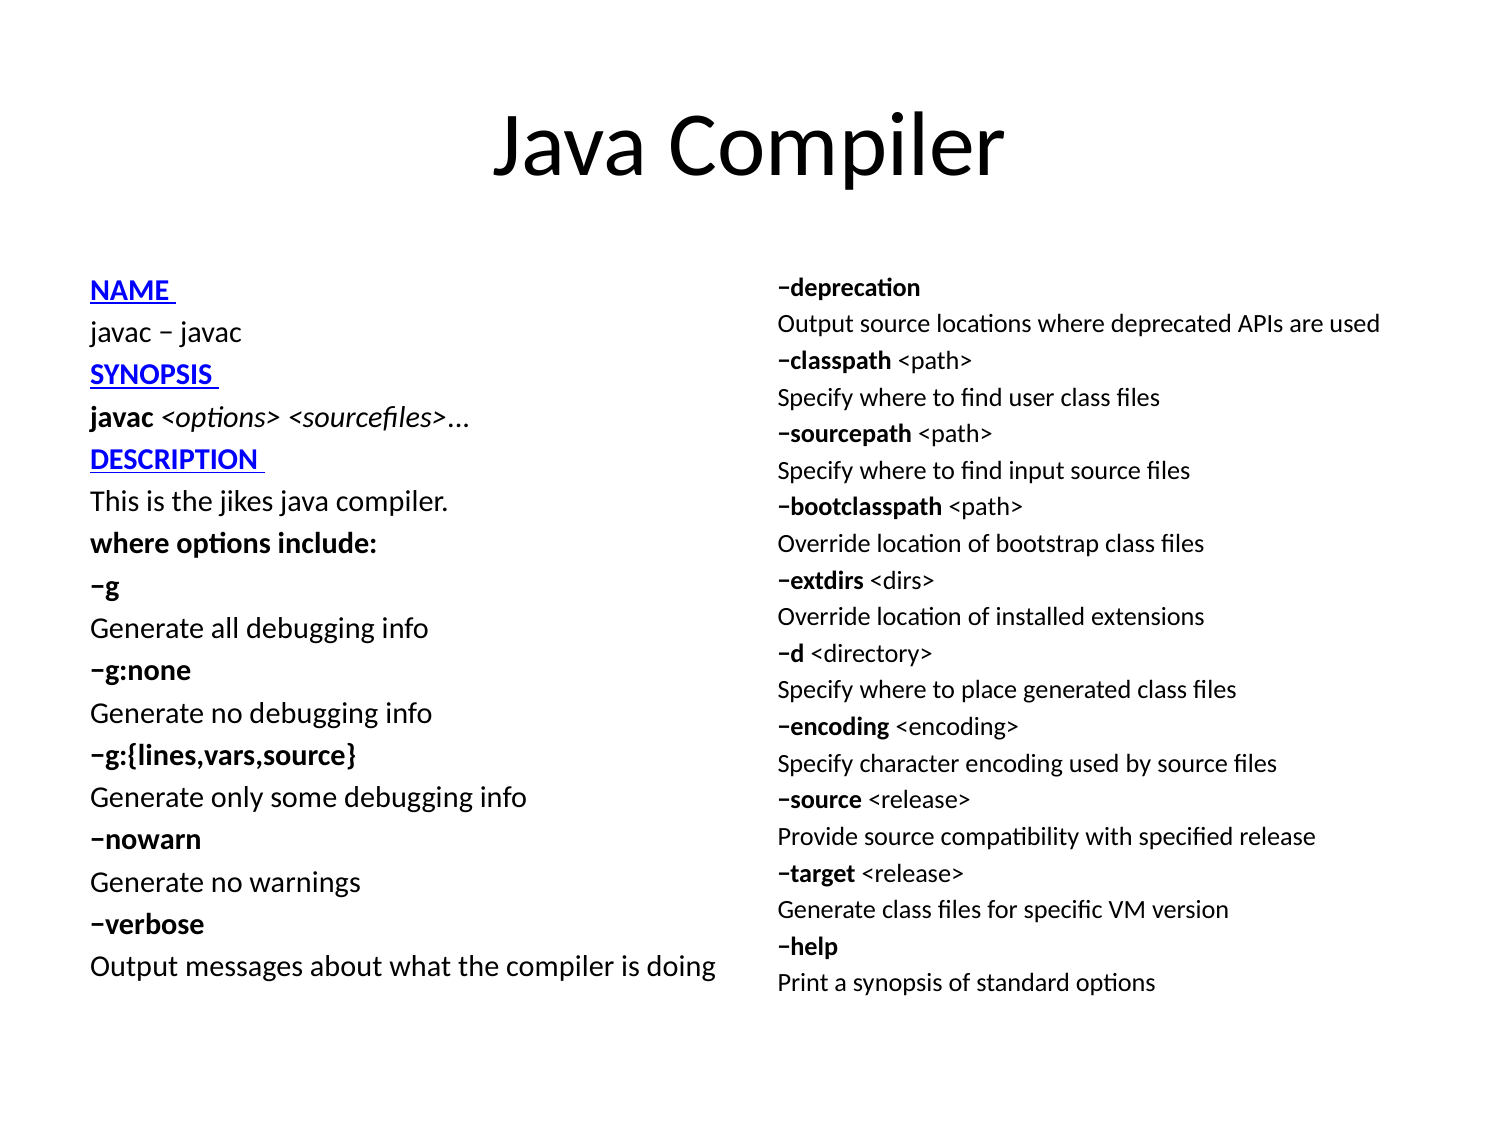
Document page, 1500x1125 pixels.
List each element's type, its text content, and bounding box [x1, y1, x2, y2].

title Java Compiler [75, 45, 1425, 233]
list NAME javac − javac SYNOPSIS javac <options> <sourcefiles>... DESCRIPTION This is the jikes java compiler. where options include: −g Generate all debugging info −g:none Generate no debugging info −g:{lines,vars,source} Generate only some debugging info −nowarn Generate no warnings −verbose Output messages about what the compiler is doing [75, 262, 738, 1005]
list −deprecation Output source locations where deprecated APIs are used −classpath <path> Specify where to find user class files −sourcepath <path> Specify where to find input source files −bootclasspath <path> Override location of bootstrap class files −extdirs <dirs> Override location of installed extensions −d <directory> Specify where to place generated class files −encoding <encoding> Specify character encoding used by source files −source <release> Provide source compatibility with specified release −target <release> Generate class files for specific VM version −help Print a synopsis of standard options [762, 262, 1425, 1005]
